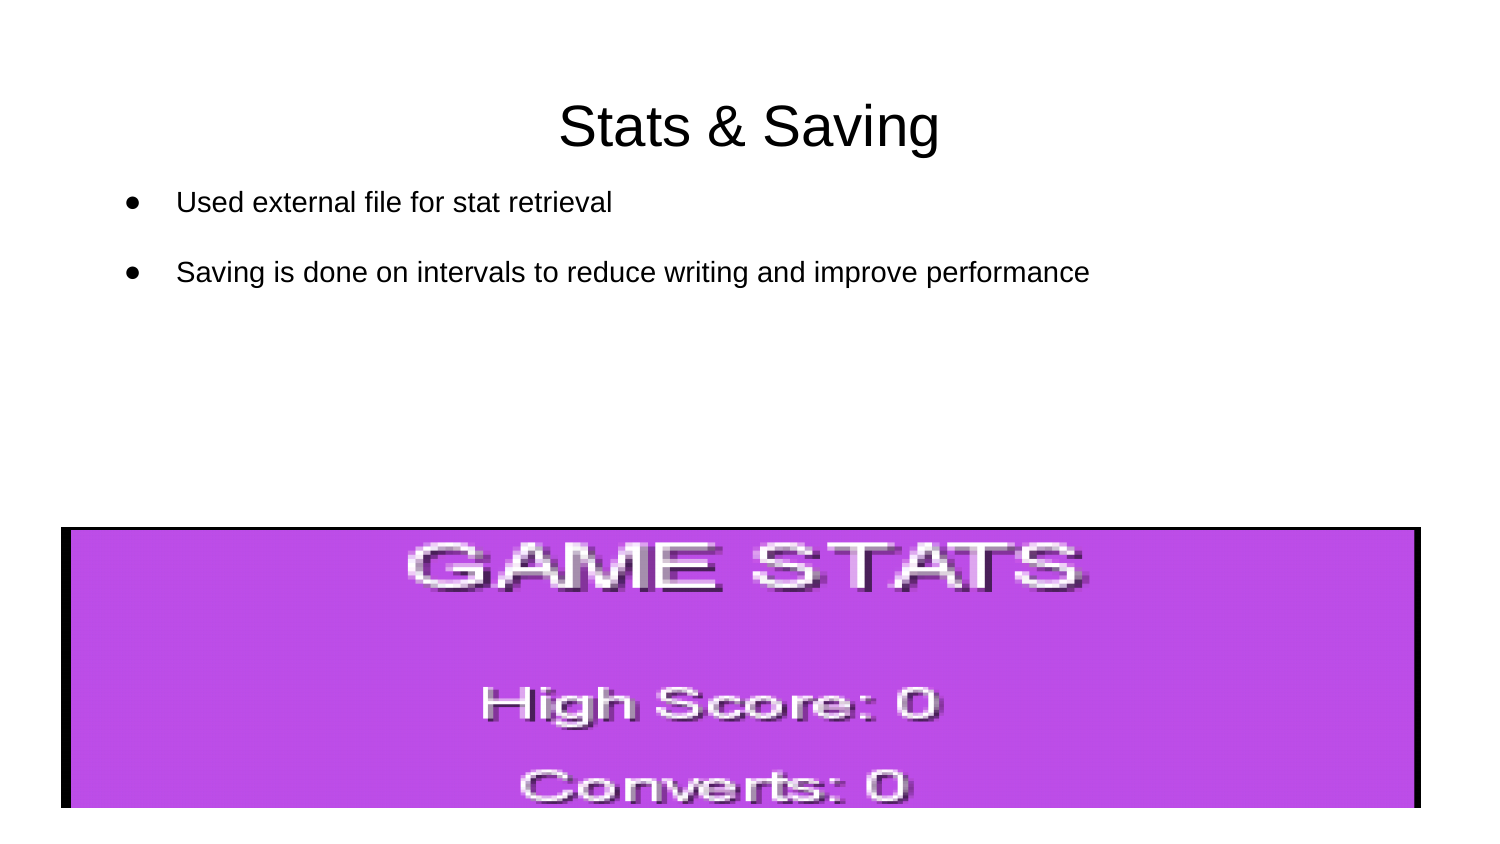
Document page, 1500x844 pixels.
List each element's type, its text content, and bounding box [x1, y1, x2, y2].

title Stats & Saving [51, 72, 1449, 167]
text_box Used external file for stat retrieval Saving is done on intervals to reduce writing and improve performance [85, 168, 1396, 490]
picture [61, 527, 1421, 808]
